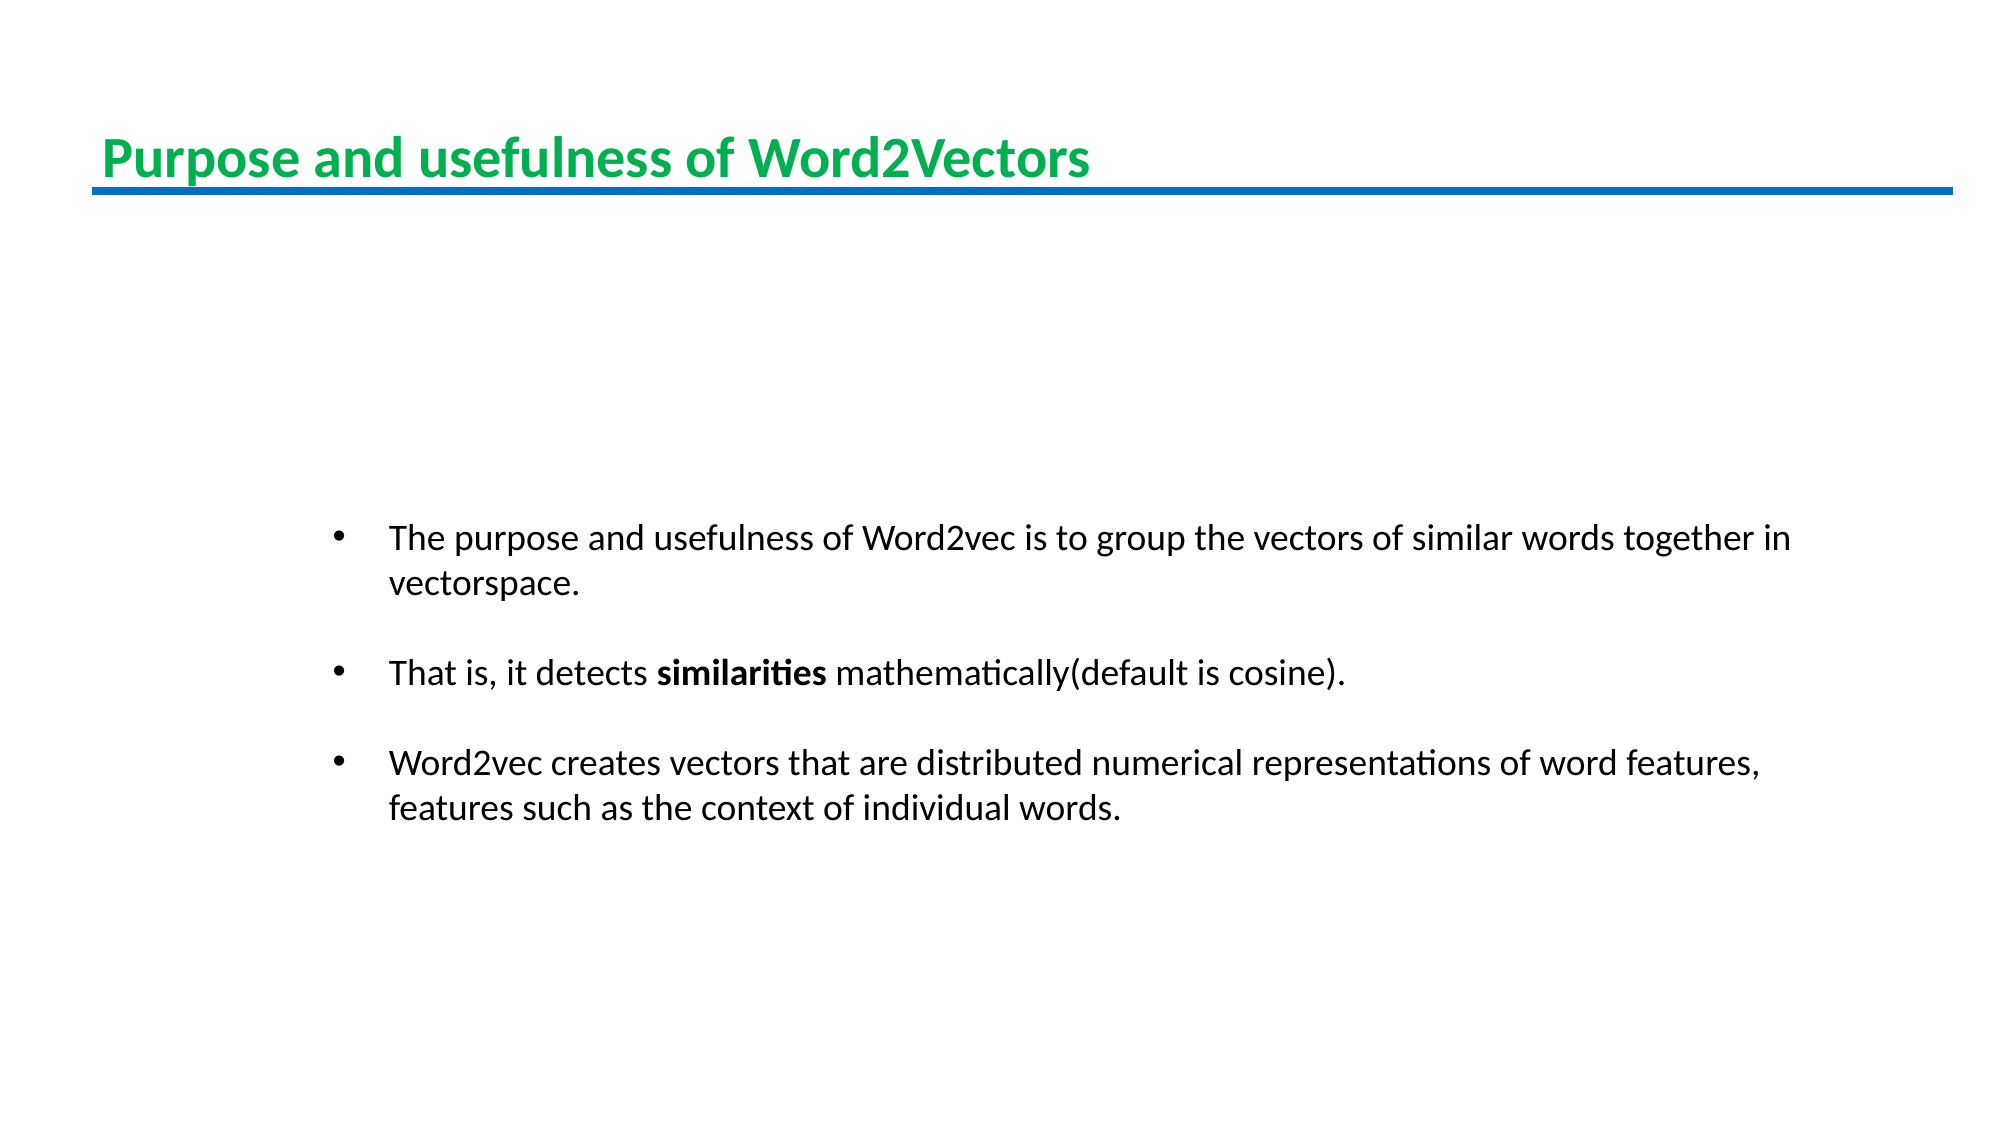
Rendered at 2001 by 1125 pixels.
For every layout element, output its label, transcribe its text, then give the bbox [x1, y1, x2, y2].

text_box The purpose and usefulness of Word2vec is to group the vectors of similar words together in vectorspace. That is, it detects similarities mathematically(default is cosine). Word2vec creates vectors that are distributed numerical representations of word features, features such as the context of individual words. [318, 505, 1830, 836]
text_box Purpose and usefulness of Word2Vectors [73, 111, 1120, 197]
text_box [1120, 185, 1955, 197]
